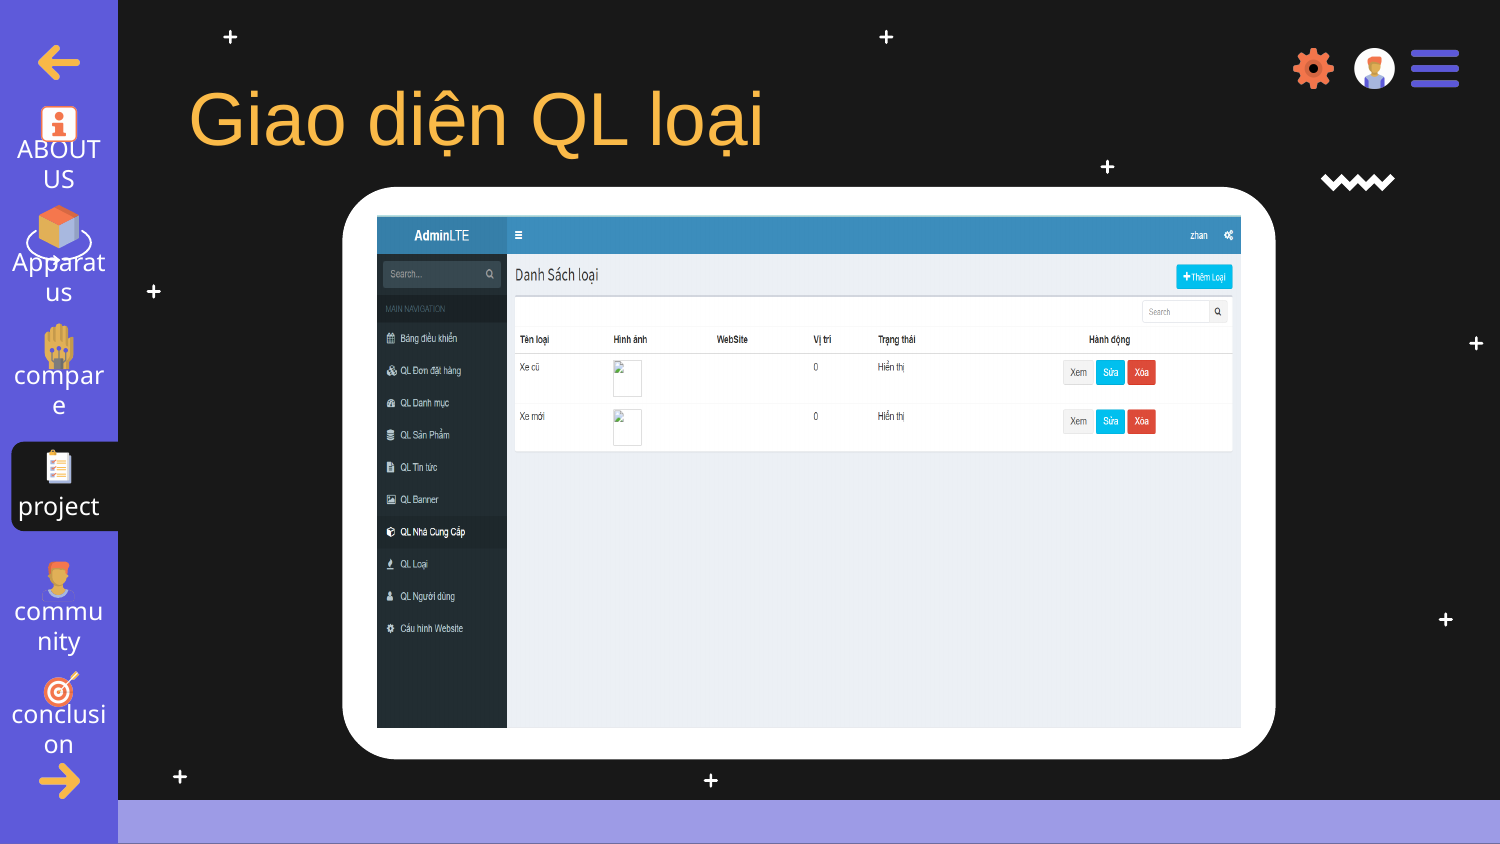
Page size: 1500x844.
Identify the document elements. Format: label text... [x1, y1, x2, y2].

picture [1350, 48, 1398, 89]
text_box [11, 449, 107, 528]
title Giao diện QL loại [188, 68, 1332, 163]
text_box [13, 441, 121, 532]
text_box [11, 204, 107, 299]
picture [377, 215, 1241, 729]
picture [1290, 48, 1337, 89]
picture [38, 763, 80, 799]
picture [38, 106, 80, 142]
text_box ABOUT US [11, 141, 107, 185]
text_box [11, 323, 107, 412]
text_box [342, 186, 1276, 760]
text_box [11, 671, 107, 751]
picture [1411, 48, 1459, 89]
picture [38, 44, 80, 81]
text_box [11, 561, 107, 648]
